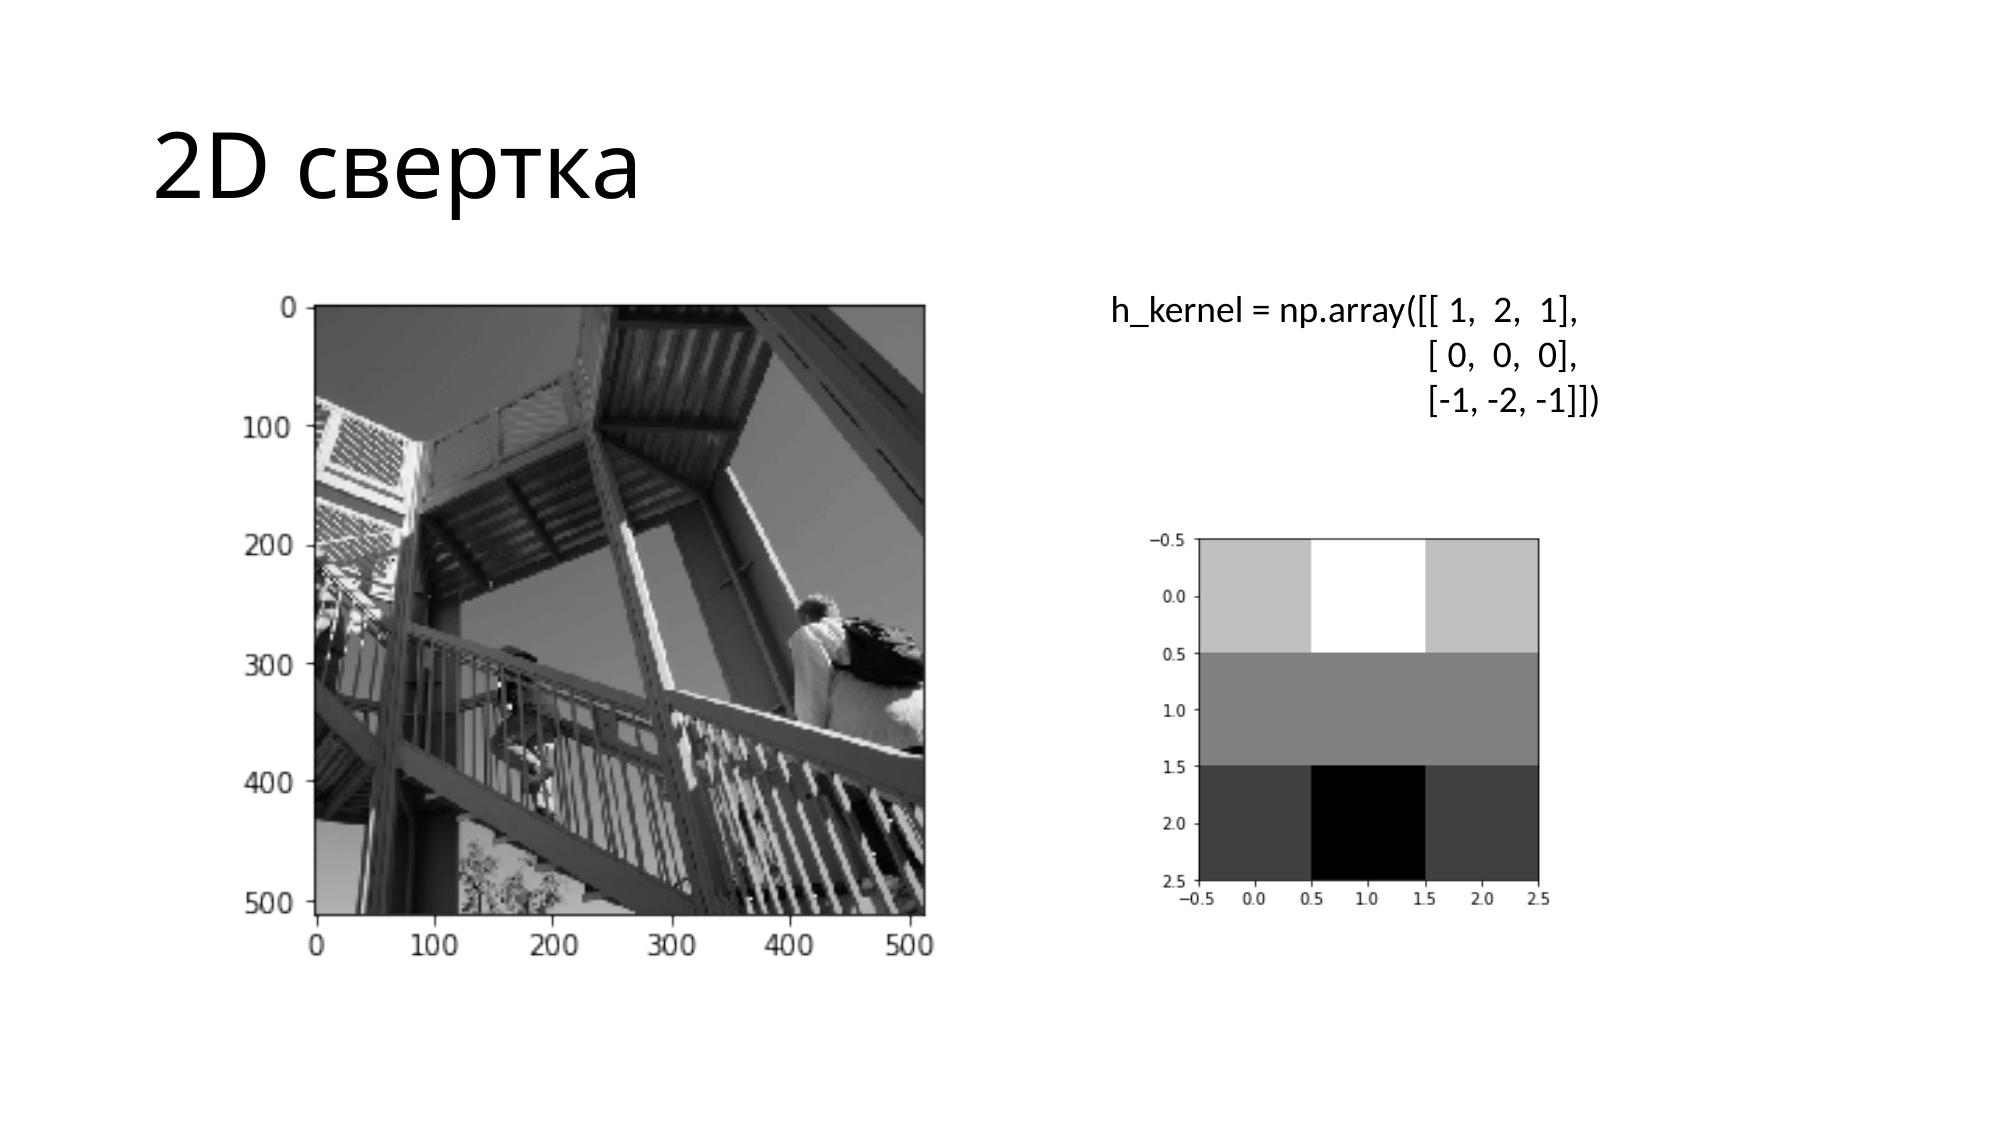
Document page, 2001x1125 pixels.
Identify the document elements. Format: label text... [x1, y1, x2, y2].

picture [1130, 525, 1596, 916]
text_box h_kernel = np.array([[ 1, 2, 1], [ 0, 0, 0], [-1, -2, -1]]) [1095, 277, 2000, 427]
title 2D свертка [137, 59, 1863, 278]
picture [222, 277, 955, 982]
